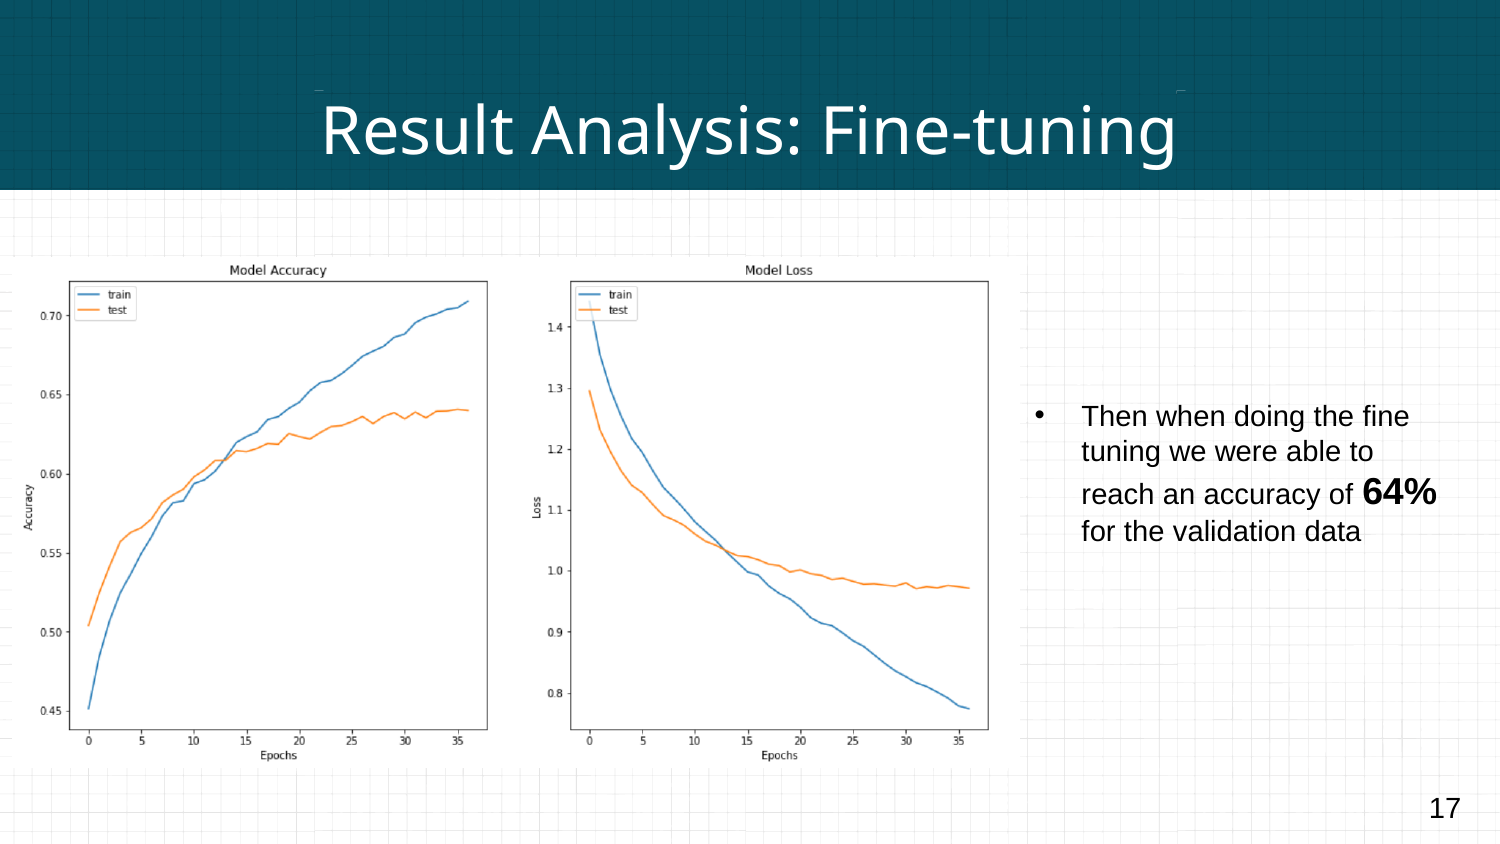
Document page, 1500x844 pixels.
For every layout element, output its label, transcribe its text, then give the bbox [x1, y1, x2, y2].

title Result Analysis: Fine-tuning [118, 72, 1382, 167]
text_box Then when doing the fine tuning we were able to reach an accuracy of 64% for the validation data [1026, 389, 1454, 555]
picture [0, 191, 1500, 844]
text_box 17 [1414, 781, 1477, 832]
